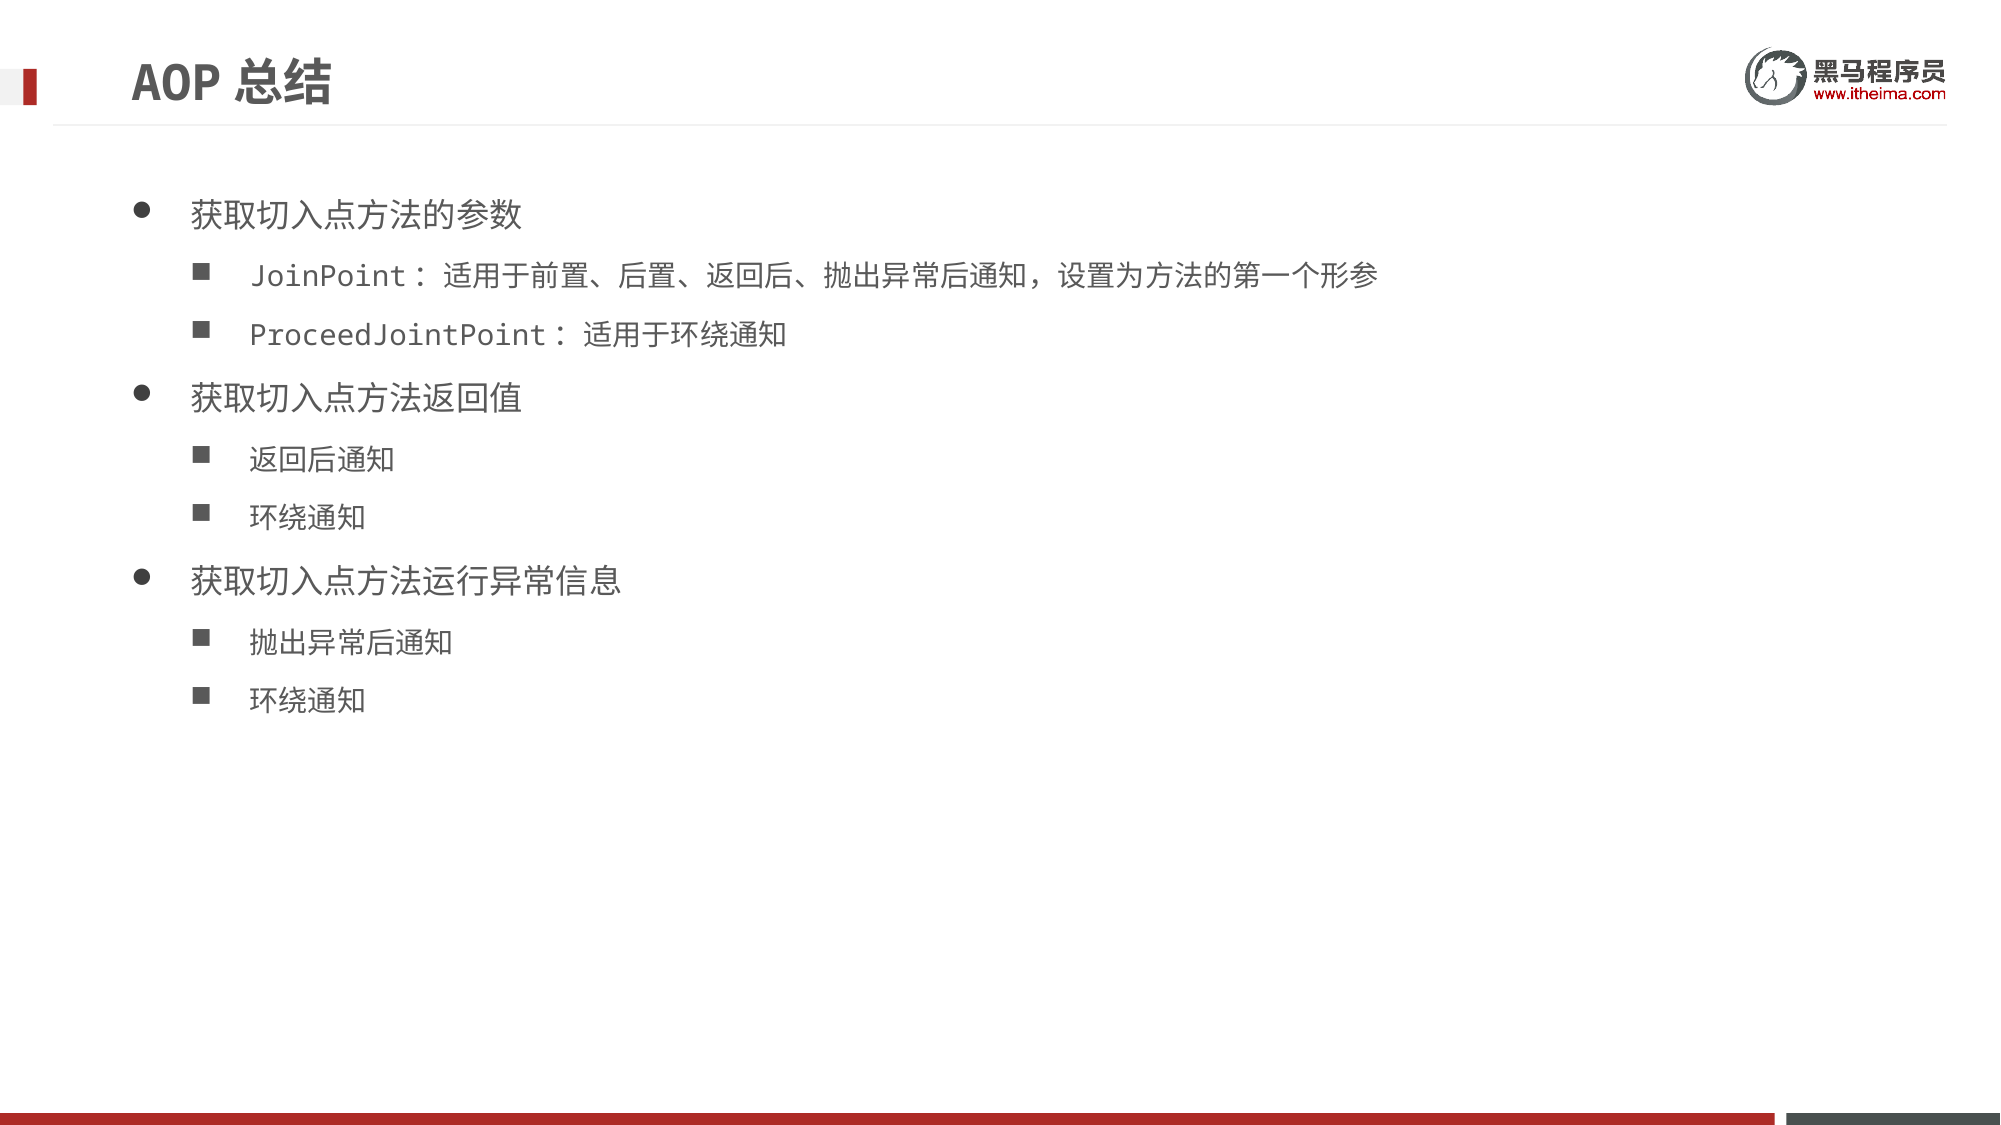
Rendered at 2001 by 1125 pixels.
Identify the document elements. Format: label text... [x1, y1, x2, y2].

list 获取切入点方法的参数 JoinPoint：适用于前置、后置、返回后、抛出异常后通知，设置为方法的第一个形参 ProceedJointPoint：适用于环绕通知 获取切入点方法返回值 返回后通知 环绕通知 获取切入点方法运行异常信息 抛出异常后通知 环绕通知 [116, 167, 1888, 943]
picture [1744, 46, 1946, 106]
text_box AOP总结 [116, 38, 1556, 124]
